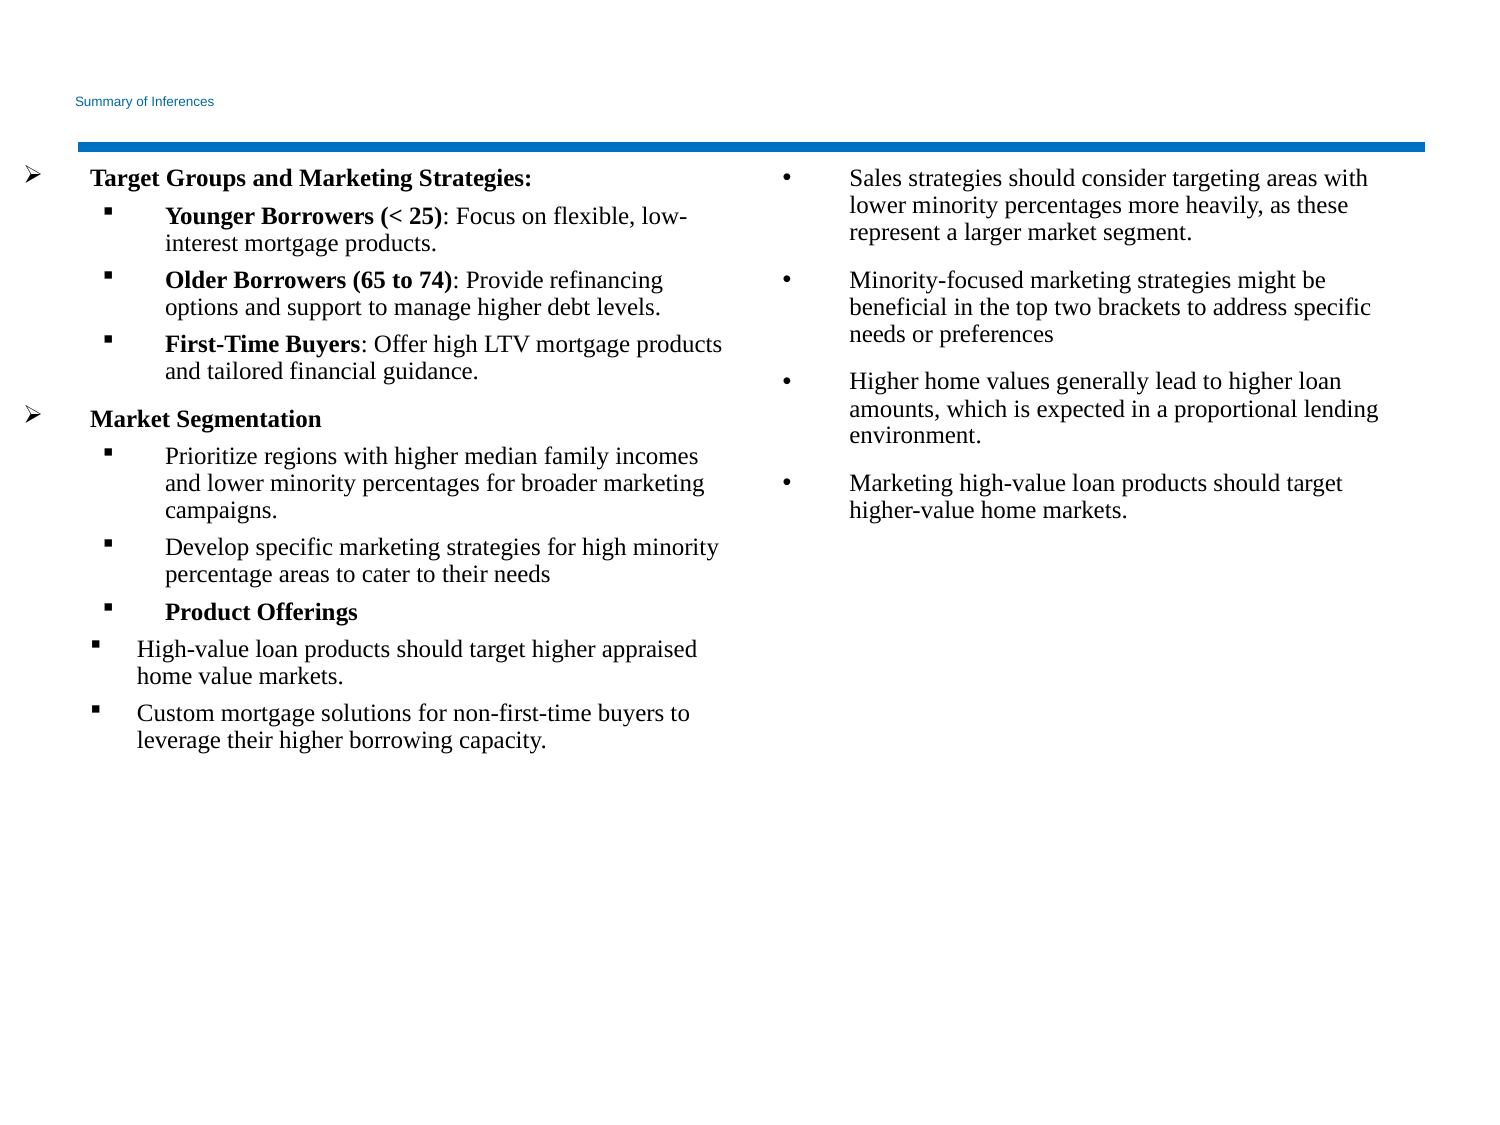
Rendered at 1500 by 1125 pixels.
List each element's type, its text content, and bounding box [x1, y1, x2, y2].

list Sales strategies should consider targeting areas with lower minority percentages more heavily, as these represent a larger market segment. Minority-focused marketing strategies might be beneficial in the top two brackets to address specific needs or preferences Higher home values generally lead to higher loan amounts, which is expected in a proportional lending environment. Marketing high-value loan products should target higher-value home markets. [759, 157, 1397, 1014]
list Target Groups and Marketing Strategies: Younger Borrowers (< 25): Focus on flexible, low-interest mortgage products. Older Borrowers (65 to 74): Provide refinancing options and support to manage higher debt levels. First-Time Buyers: Offer high LTV mortgage products and tailored financial guidance. Market Segmentation Prioritize regions with higher median family incomes and lower minority percentages for broader marketing campaigns. Develop specific marketing strategies for high minority percentage areas to cater to their needs Product Offerings High-value loan products should target higher appraised home value markets. Custom mortgage solutions for non-first-time buyers to leverage their higher borrowing capacity. [0, 157, 741, 1014]
title Summary of Inferences [75, 87, 1425, 134]
